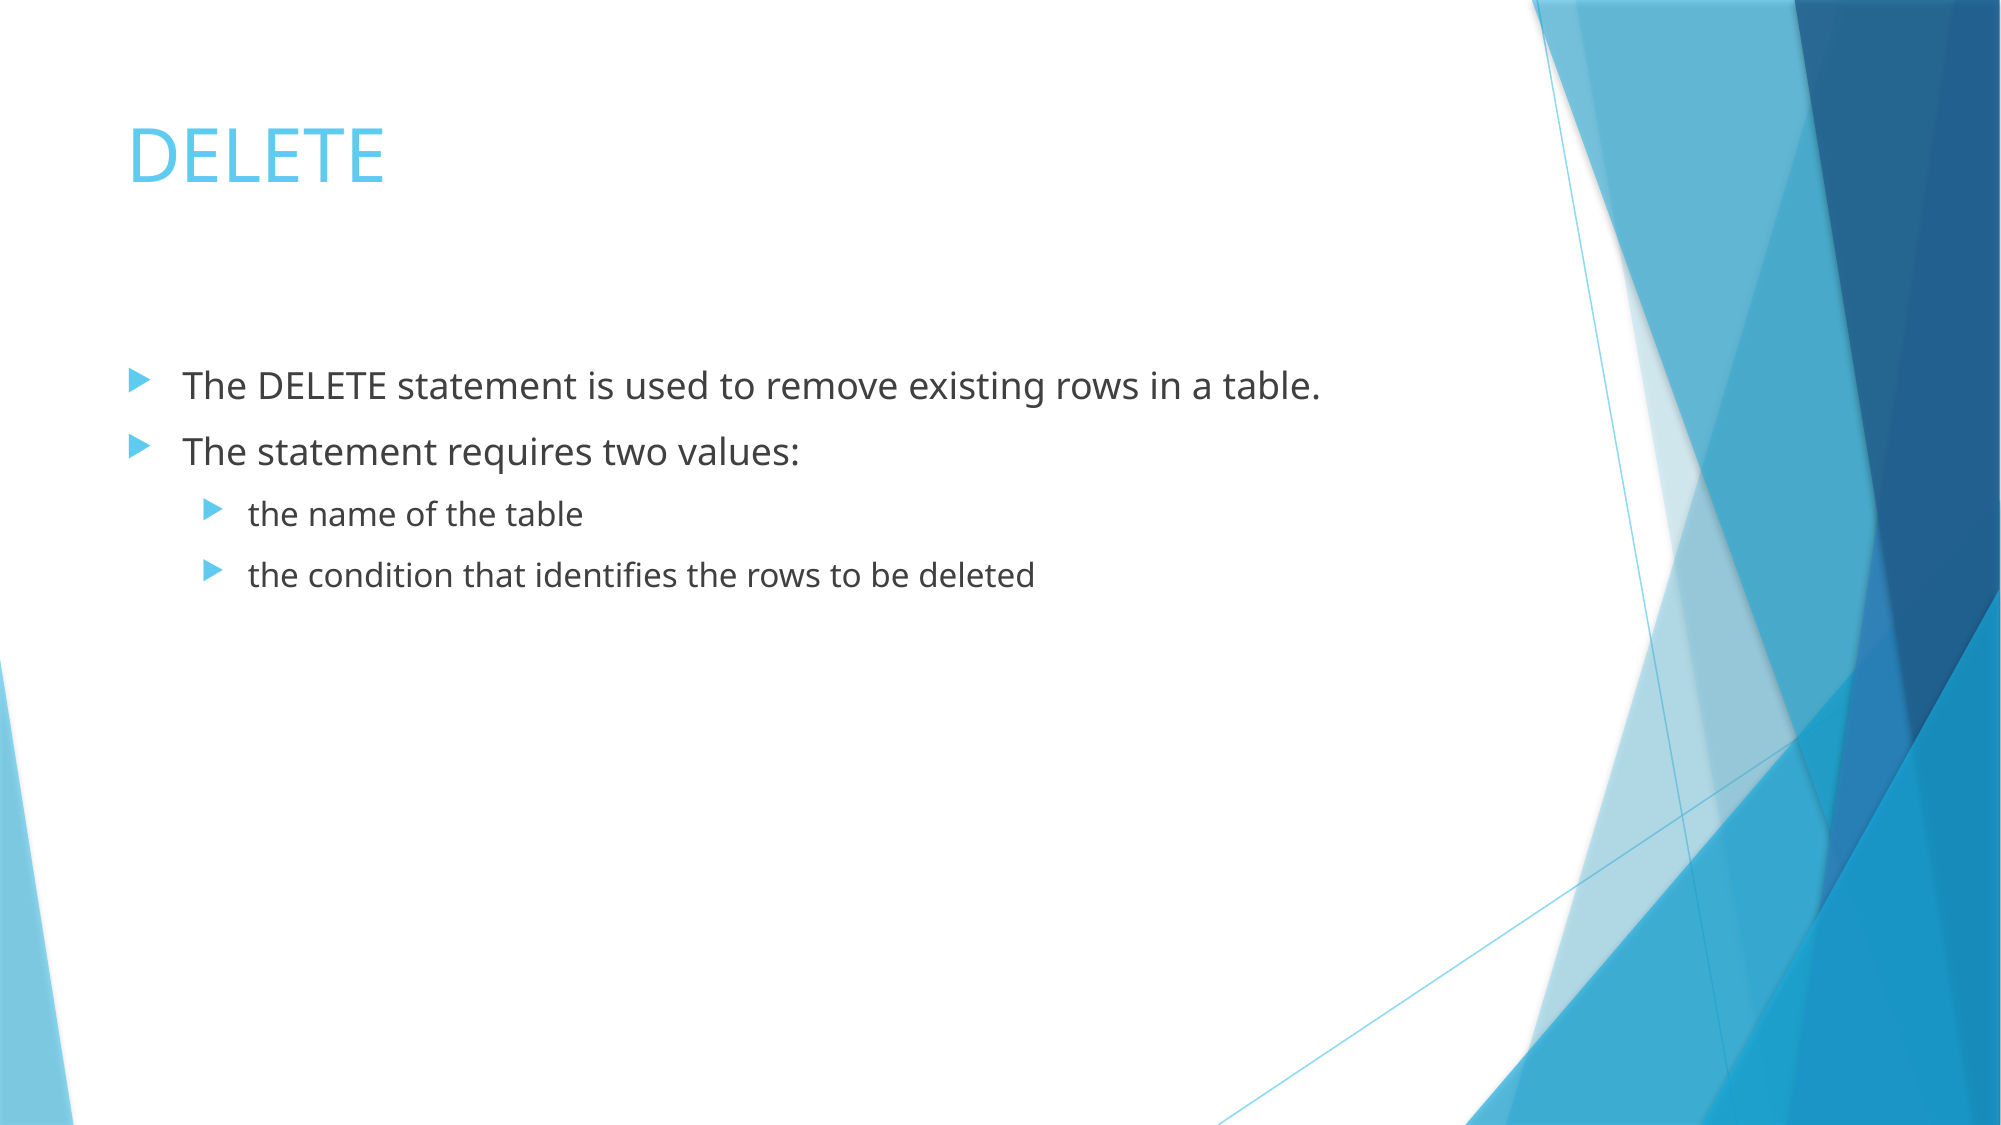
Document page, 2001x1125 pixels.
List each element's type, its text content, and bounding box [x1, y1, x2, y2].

title DELETE [111, 99, 1522, 317]
list The DELETE statement is used to remove existing rows in a table. The statement requires two values: the name of the table the condition that identifies the rows to be deleted [111, 354, 1522, 992]
